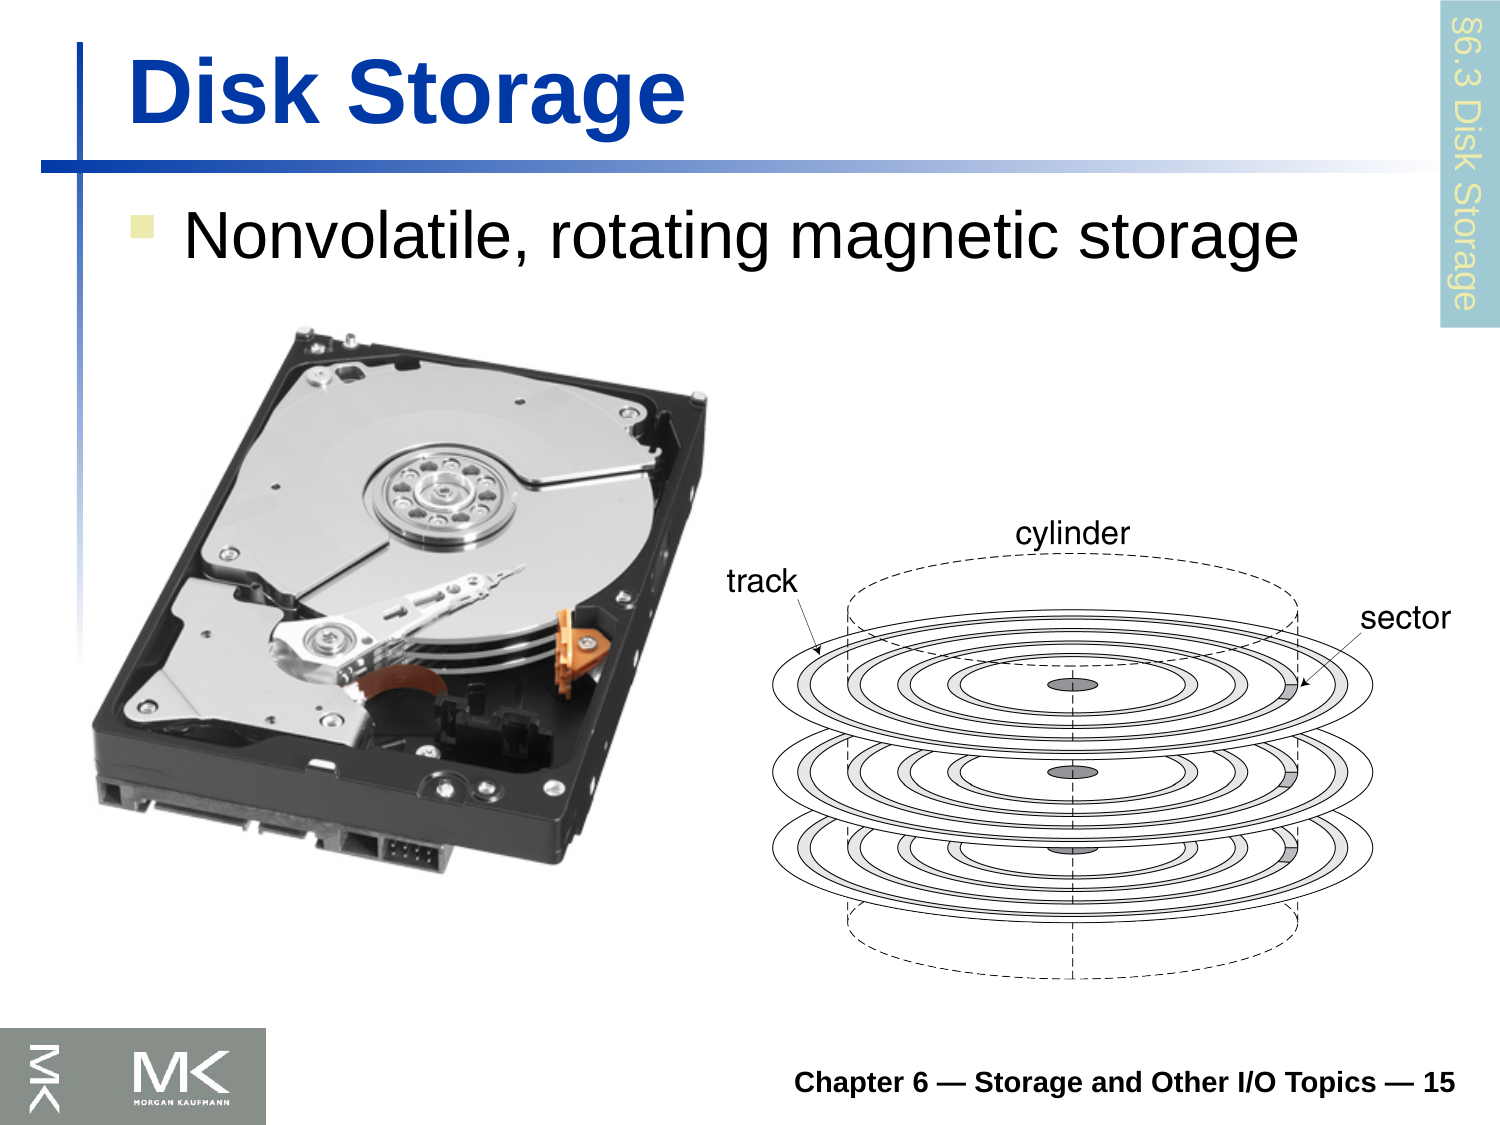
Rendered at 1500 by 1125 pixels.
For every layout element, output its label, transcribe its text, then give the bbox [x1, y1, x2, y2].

list Nonvolatile, rotating magnetic storage [112, 184, 1440, 315]
footer Chapter 6 — Storage and Other I/O Topics — 15 [277, 1046, 1471, 1106]
picture [725, 515, 1451, 1054]
picture [88, 290, 714, 917]
title Disk Storage [112, 23, 1440, 149]
text_box §6.3 Disk Storage [1440, 0, 1500, 328]
picture [0, 1028, 266, 1125]
